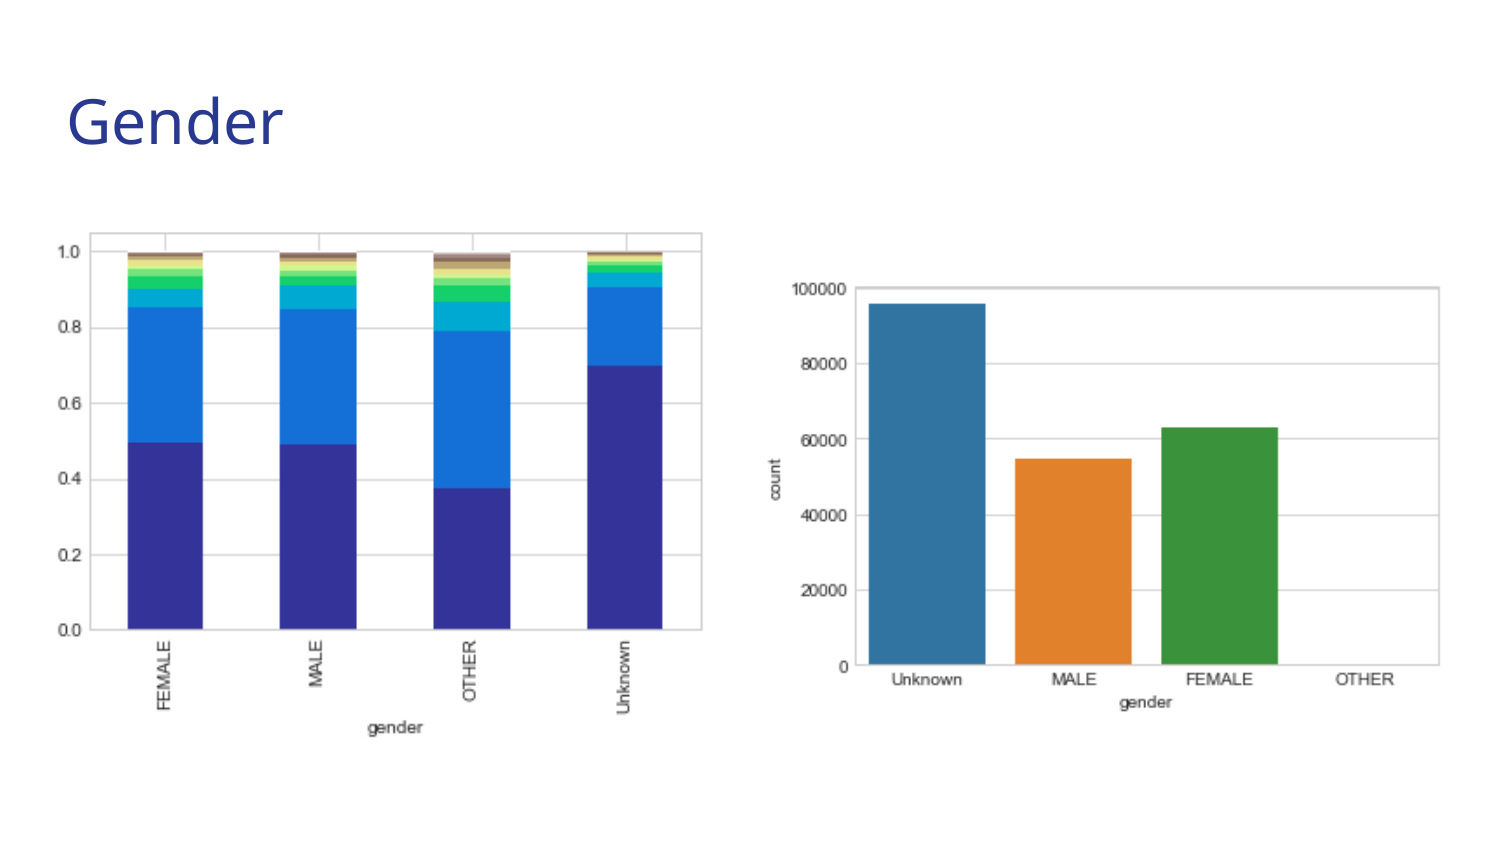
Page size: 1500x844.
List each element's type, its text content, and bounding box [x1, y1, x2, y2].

picture [756, 270, 1450, 722]
picture [44, 219, 715, 750]
title Gender [51, 67, 1449, 167]
